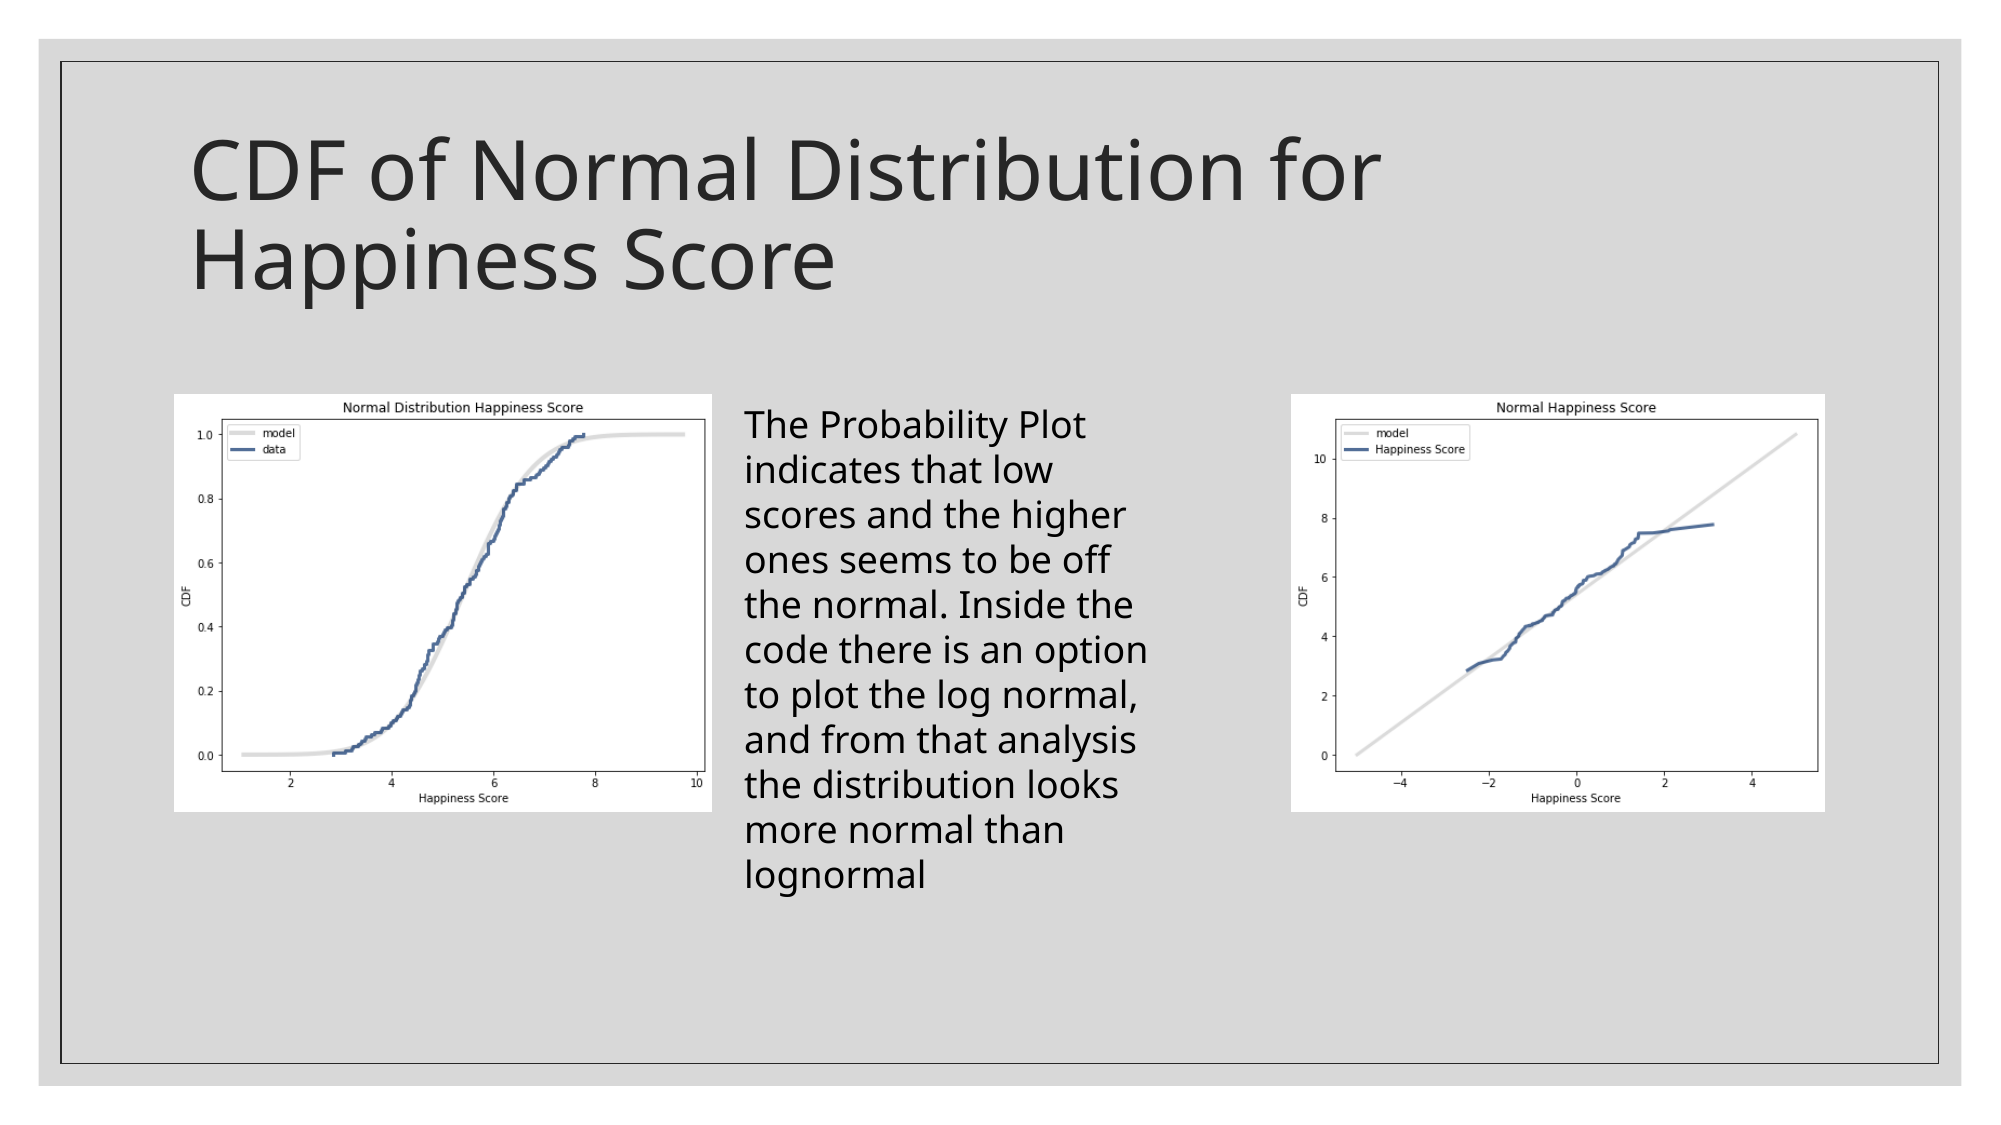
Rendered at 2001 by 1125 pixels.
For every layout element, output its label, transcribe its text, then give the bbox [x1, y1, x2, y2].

picture [1291, 394, 1825, 812]
picture [174, 394, 712, 812]
title CDF of Normal Distribution for Happiness Score [174, 105, 1825, 331]
text_box The Probability Plot indicates that low scores and the higher ones seems to be off the normal. Inside the code there is an option to plot the log normal, and from that analysis the distribution looks more normal than lognormal [729, 394, 1184, 904]
